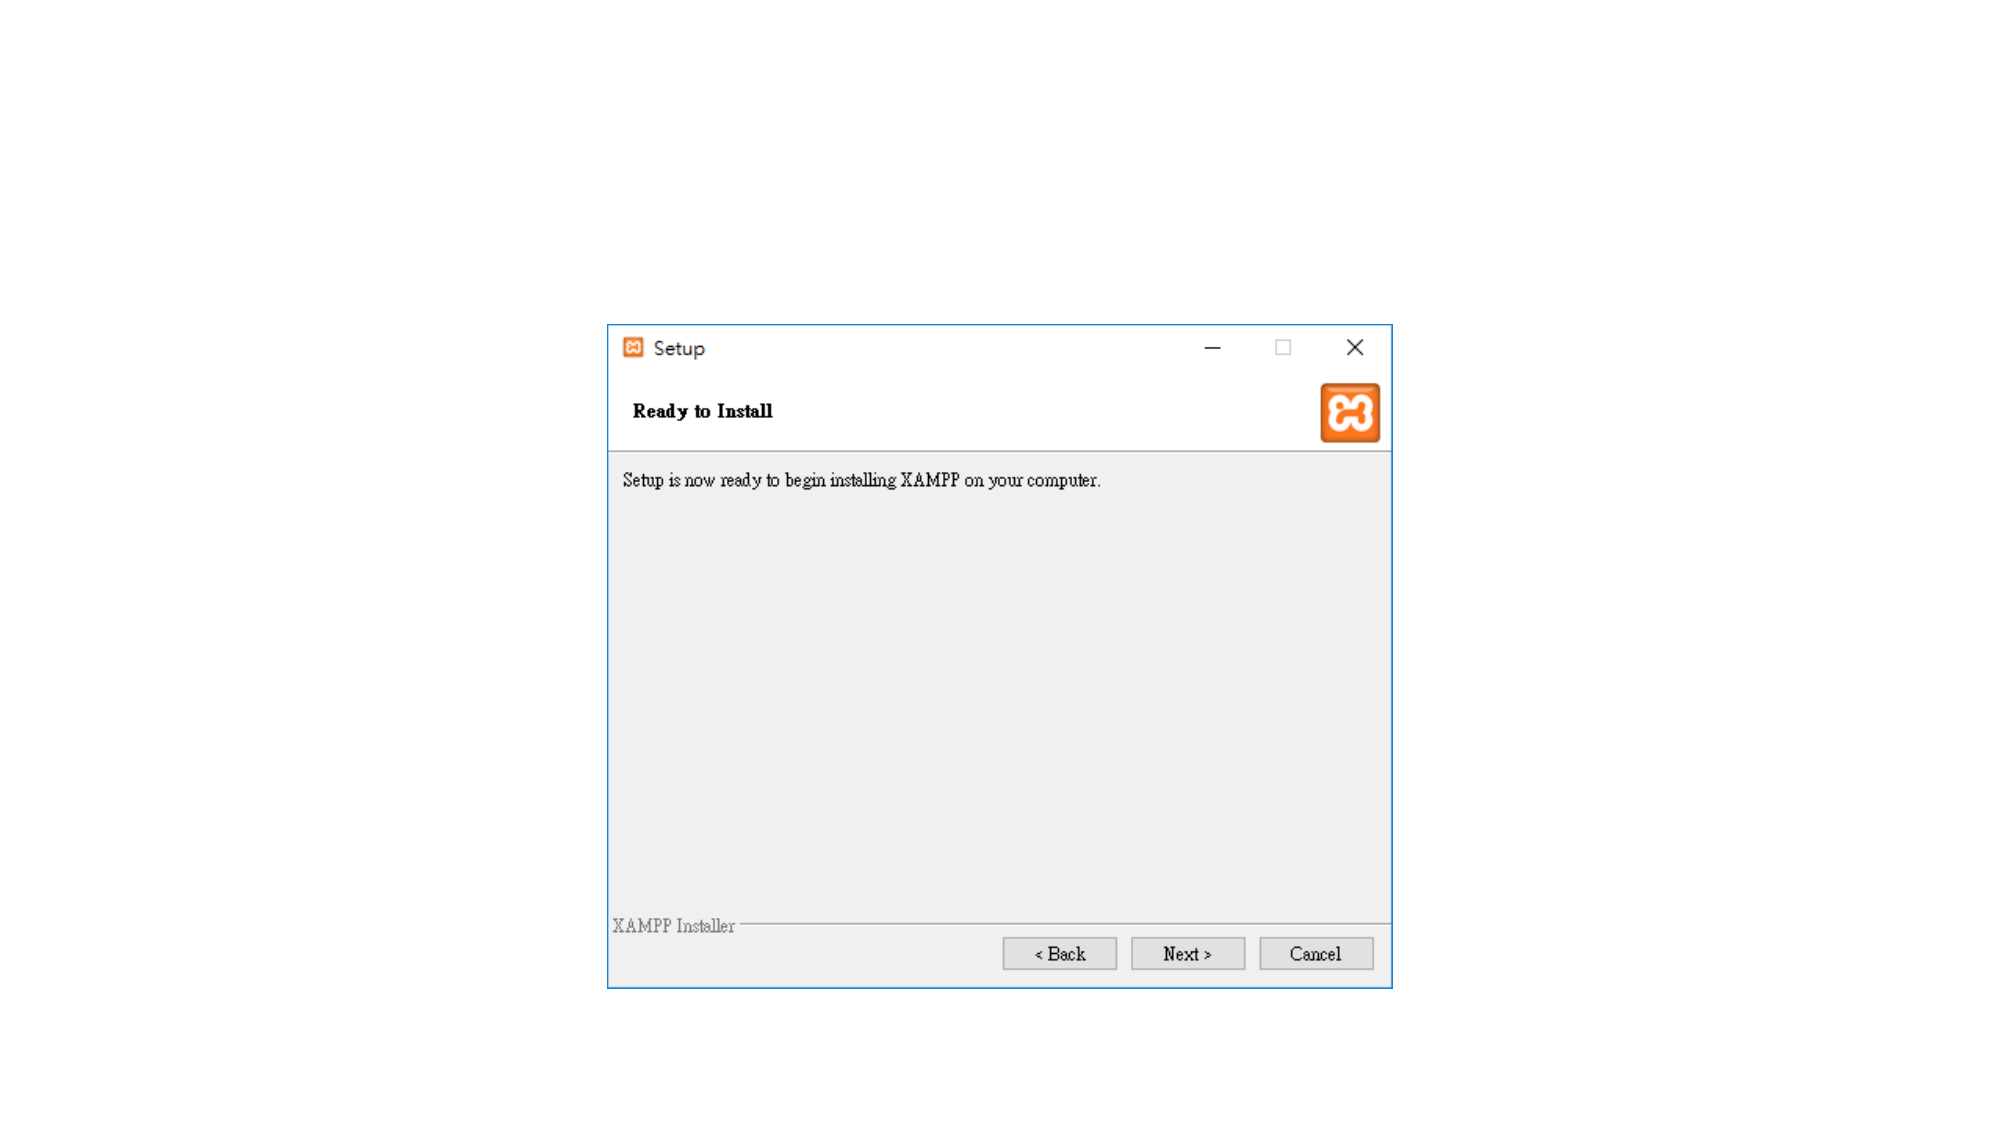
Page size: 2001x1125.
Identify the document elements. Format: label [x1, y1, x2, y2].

picture [607, 324, 1393, 989]
